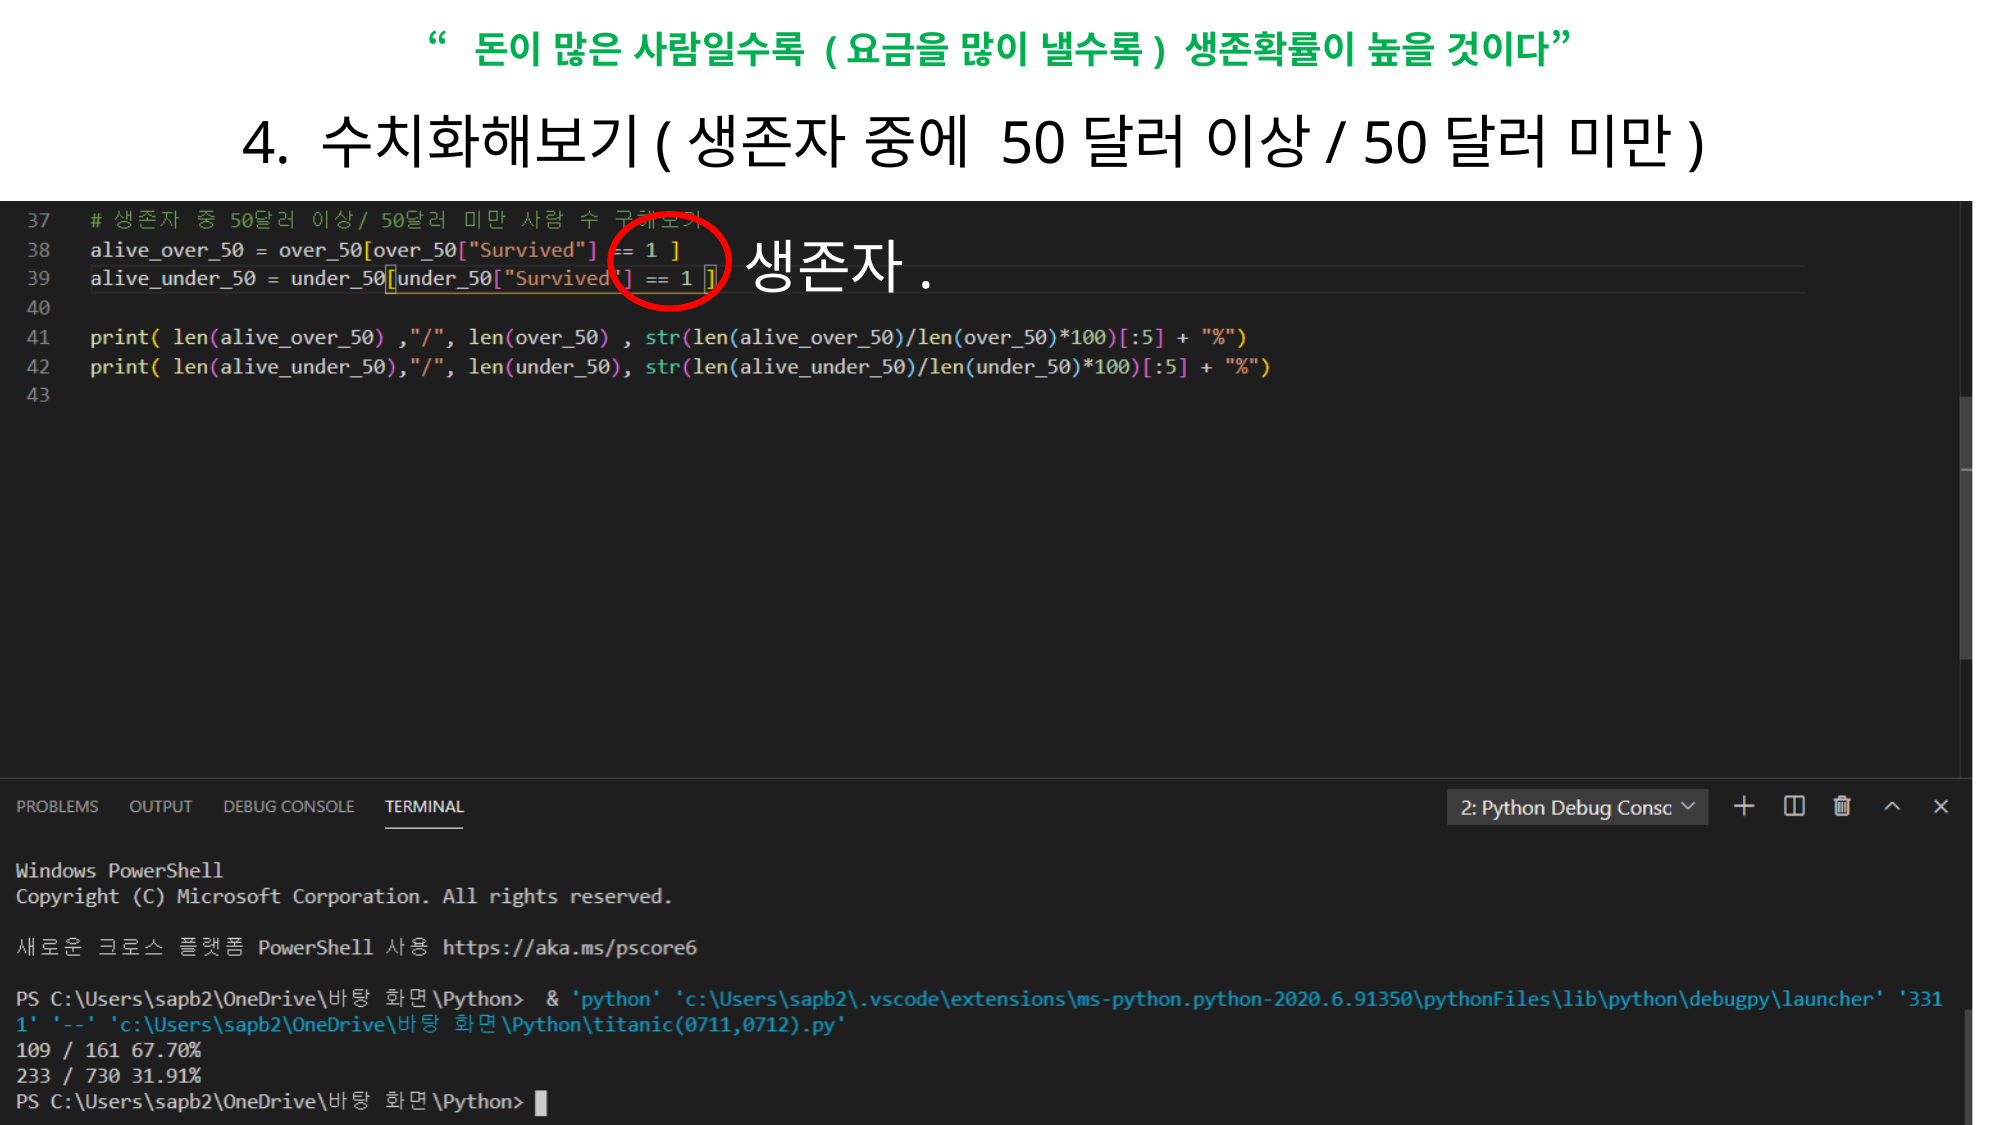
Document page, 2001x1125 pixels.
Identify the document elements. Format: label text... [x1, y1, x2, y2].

text_box “돈이 많은 사람일수록 (요금을 많이 낼수록) 생존확률이 높을 것이다” [302, 0, 1698, 79]
picture [0, 201, 1973, 1125]
text_box 4. 수치화해보기(생존자 중에 50달러 이상/ 50달러 미만) [227, 97, 1720, 183]
